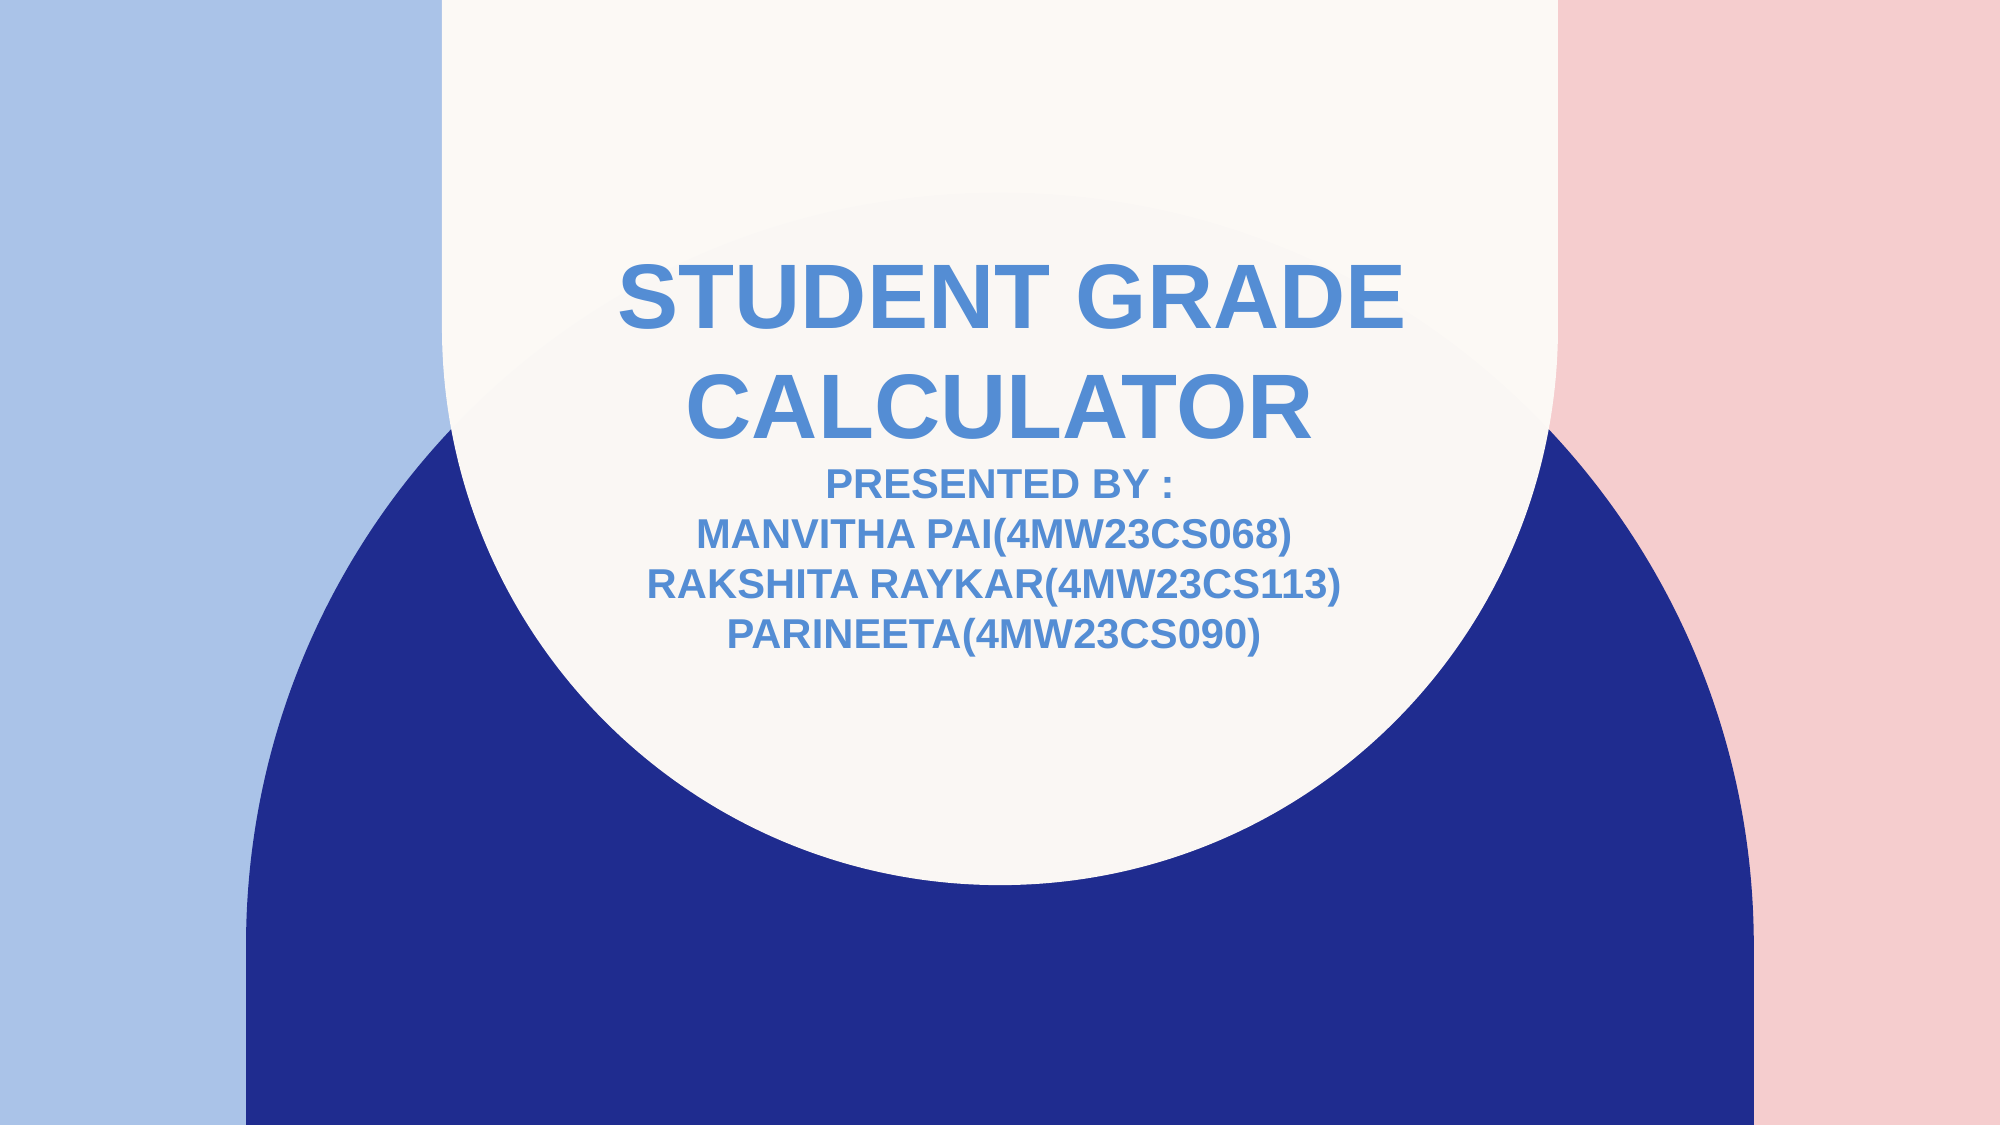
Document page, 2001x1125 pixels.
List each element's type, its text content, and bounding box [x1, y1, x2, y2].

title Student grade calculator Presented by : Manvitha pai(4MW23CS068) Rakshita raykar(4MW23CS113) Parineeta(4MW23CS090) [475, 132, 1525, 762]
